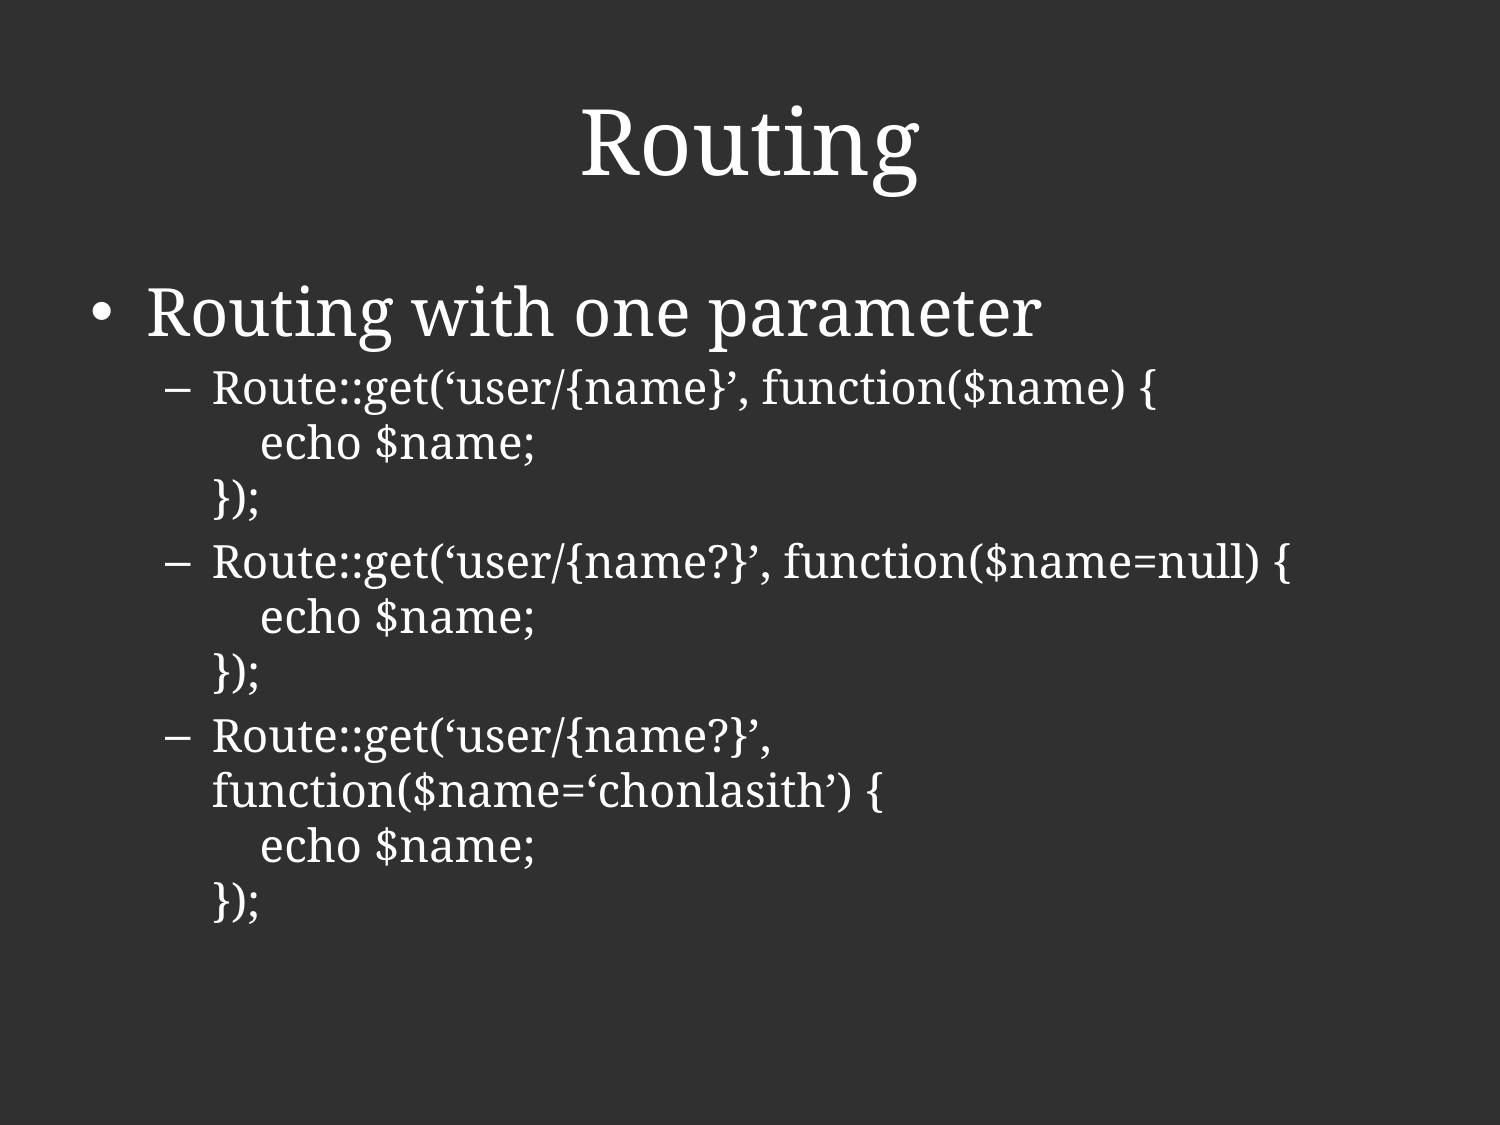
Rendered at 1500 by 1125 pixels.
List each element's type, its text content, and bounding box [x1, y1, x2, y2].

title Routing [75, 45, 1425, 233]
list Routing with one parameter Route::get(‘user/{name}’, function($name) { echo $name; }); Route::get(‘user/{name?}’, function($name=null) { echo $name; }); Route::get(‘user/{name?}’, function($name=‘chonlasith’) { echo $name; }); [75, 262, 1425, 1005]
